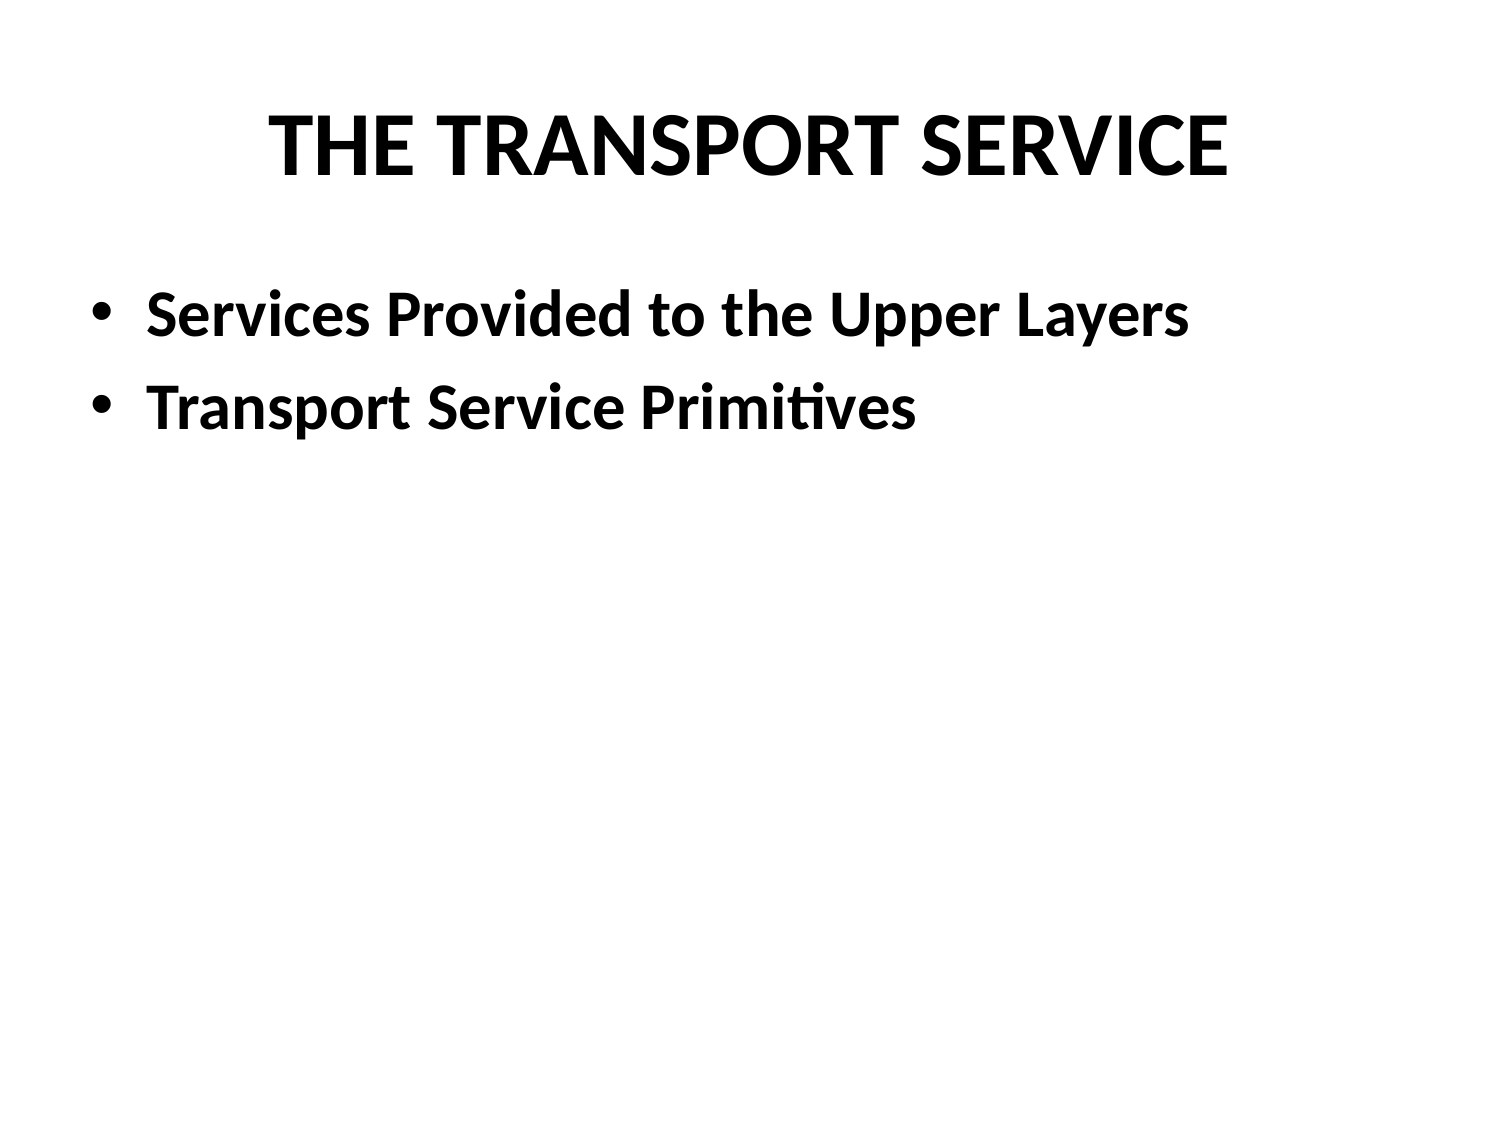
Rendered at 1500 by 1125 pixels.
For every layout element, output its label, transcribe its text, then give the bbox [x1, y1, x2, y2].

title THE TRANSPORT SERVICE [75, 45, 1425, 233]
list Services Provided to the Upper Layers Transport Service Primitives [75, 262, 1425, 1005]
